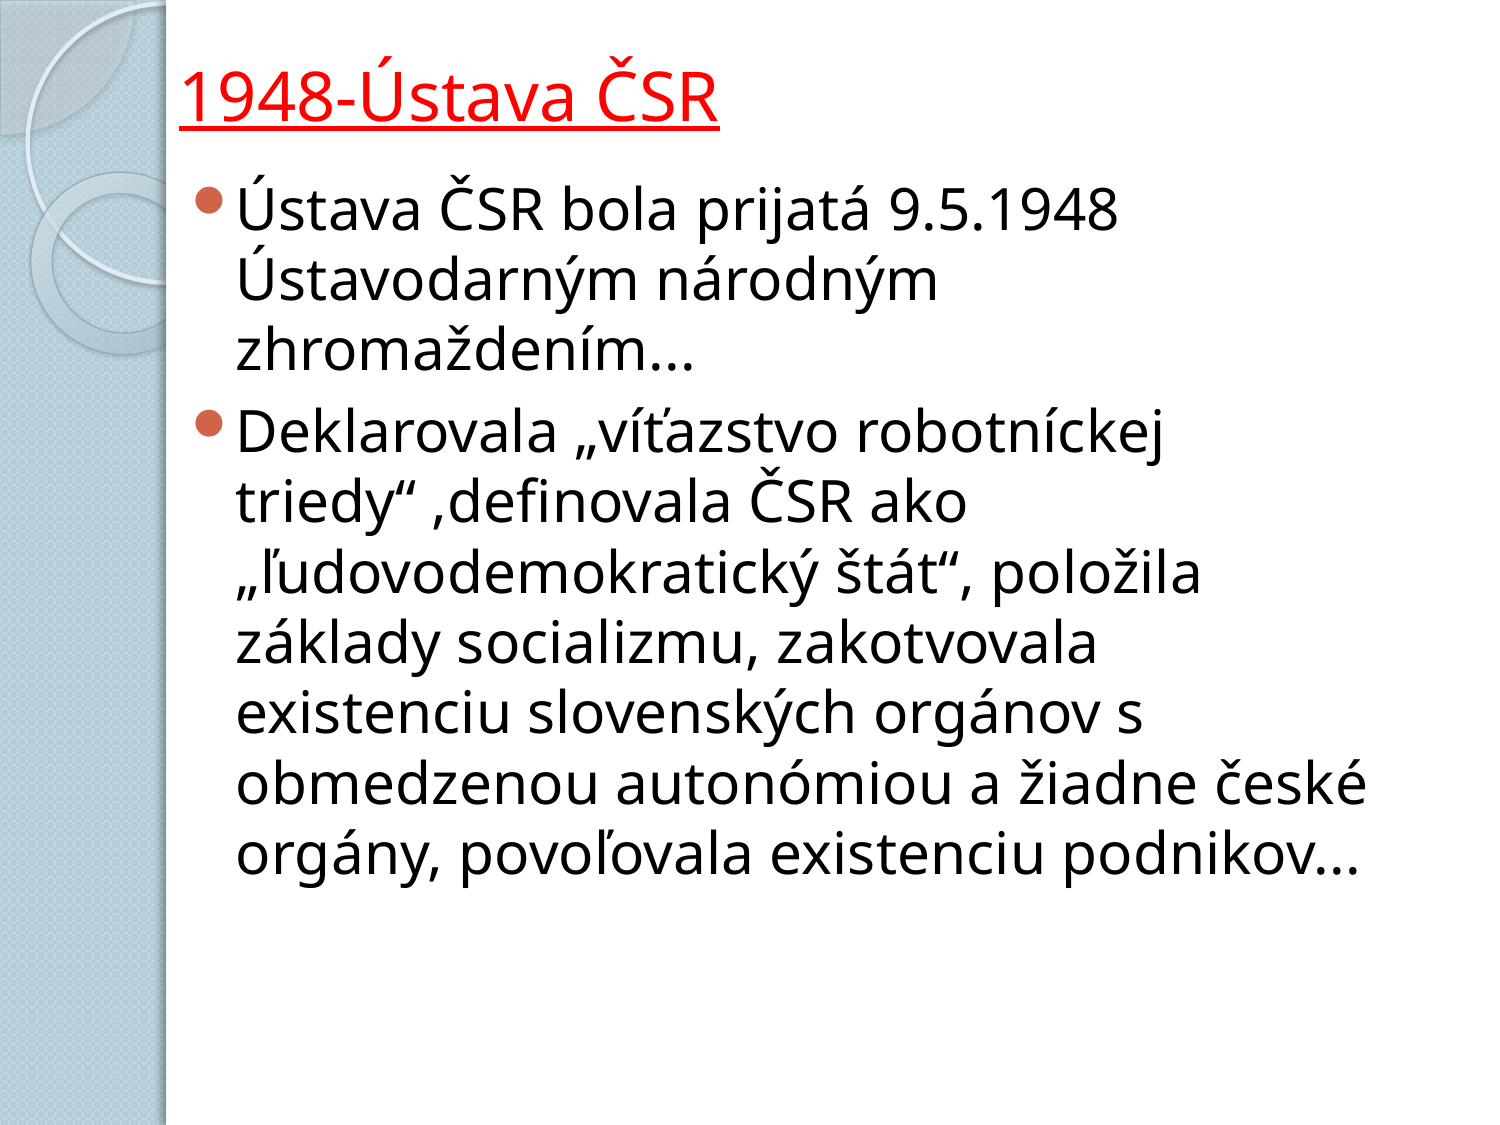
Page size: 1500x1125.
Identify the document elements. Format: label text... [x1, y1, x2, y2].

title 1948-Ústava ČSR [164, 0, 796, 164]
list Ústava ČSR bola prijatá 9.5.1948 Ústavodarným národným zhromaždením... Deklarovala „víťazstvo robotníckej triedy“ ,definovala ČSR ako „ľudovodemokratický štát“, položila základy socializmu, zakotvovala existenciu slovenských orgánov s obmedzenou autonómiou a žiadne české orgány, povoľovala existenciu podnikov... [164, 164, 1394, 952]
